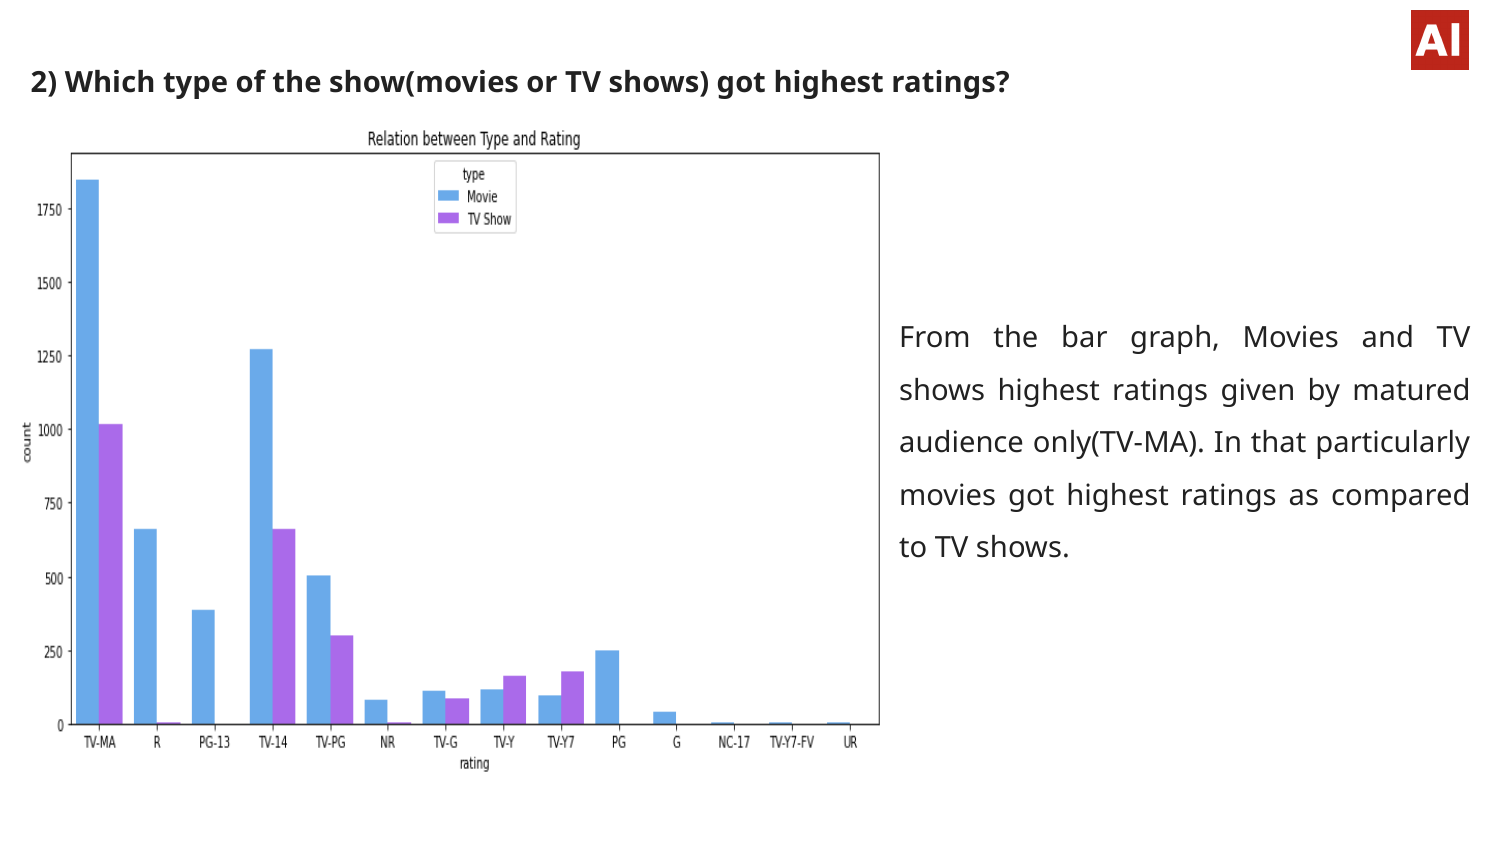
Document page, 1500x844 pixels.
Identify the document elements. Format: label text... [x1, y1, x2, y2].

picture [15, 120, 885, 781]
text_box From the bar graph, Movies and TV shows highest ratings given by matured audience only(TV-MA). In that particularly movies got highest ratings as compared to TV shows. [888, 293, 1486, 571]
picture [1411, 10, 1469, 70]
text_box 2) Which type of the show(movies or TV shows) got highest ratings? [15, 56, 1150, 107]
